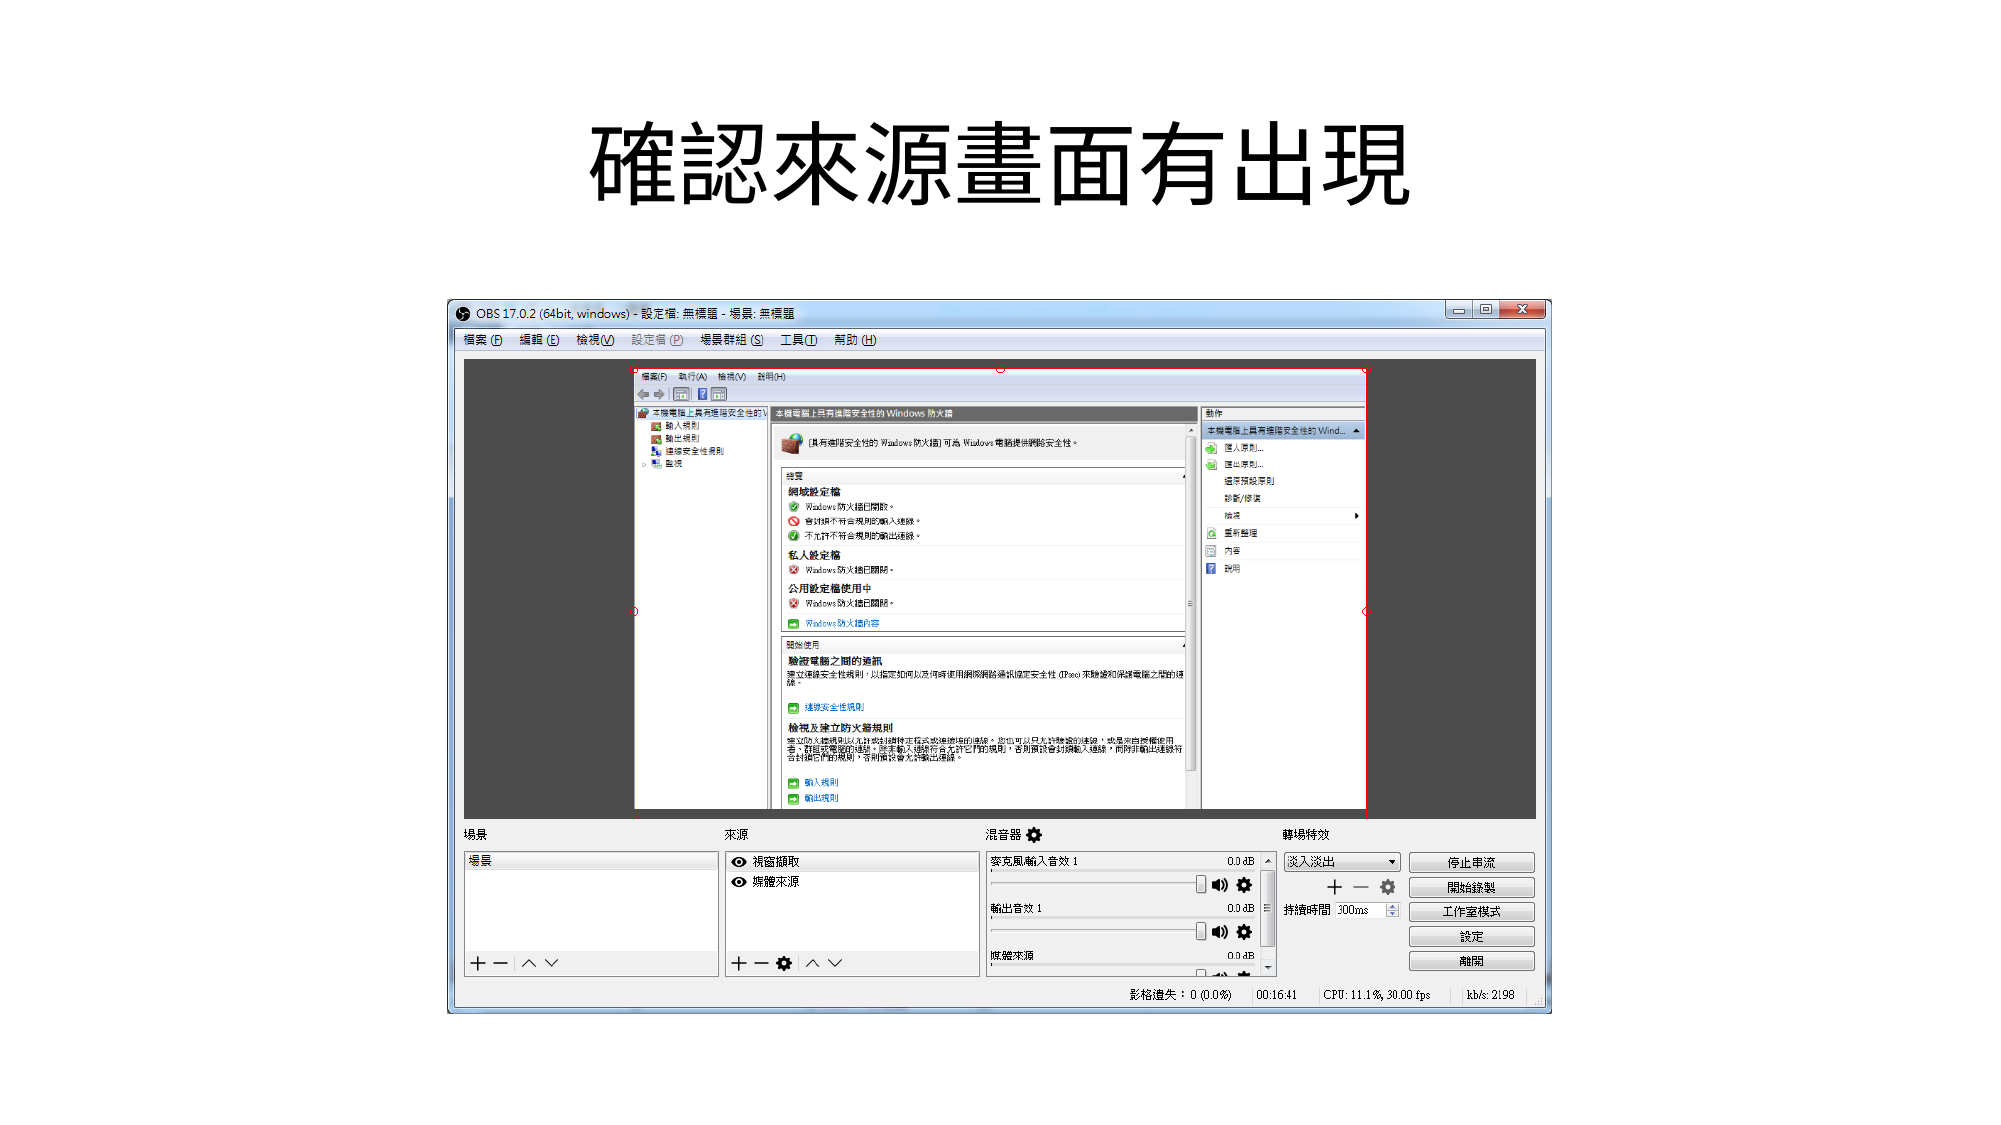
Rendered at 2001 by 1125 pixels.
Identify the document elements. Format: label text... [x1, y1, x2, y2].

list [447, 299, 1553, 1014]
title 確認來源畫面有出現 [137, 59, 1863, 278]
